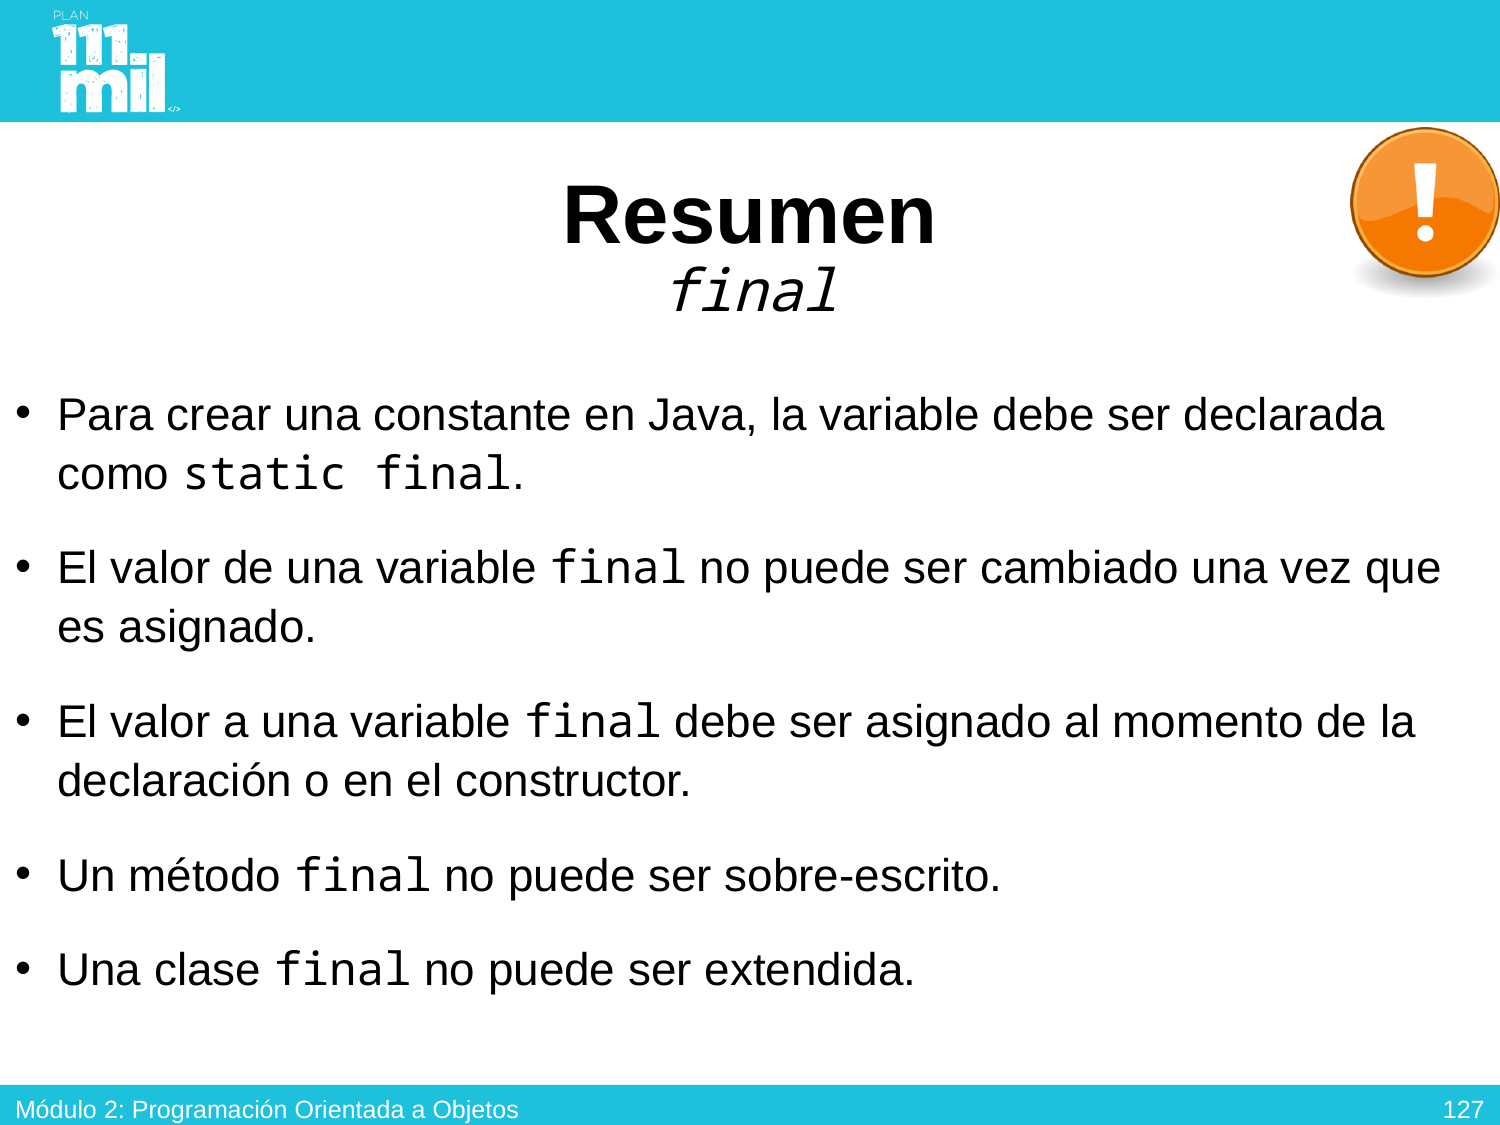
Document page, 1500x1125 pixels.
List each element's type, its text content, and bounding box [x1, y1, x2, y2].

footer Módulo 2: Programación Orientada a Objetos [0, 1078, 579, 1125]
picture [1350, 126, 1500, 299]
list Para crear una constante en Java, la variable debe ser declarada como static final. El valor de una variable final no puede ser cambiado una vez que es asignado. El valor a una variable final debe ser asignado al momento de la declaración o en el constructor. Un método final no puede ser sobre-escrito. Una clase final no puede ser extendida. [0, 373, 1500, 1087]
slide_number 126 [1162, 1078, 1500, 1125]
title Resumen final [103, 147, 1397, 348]
picture [50, 9, 181, 113]
